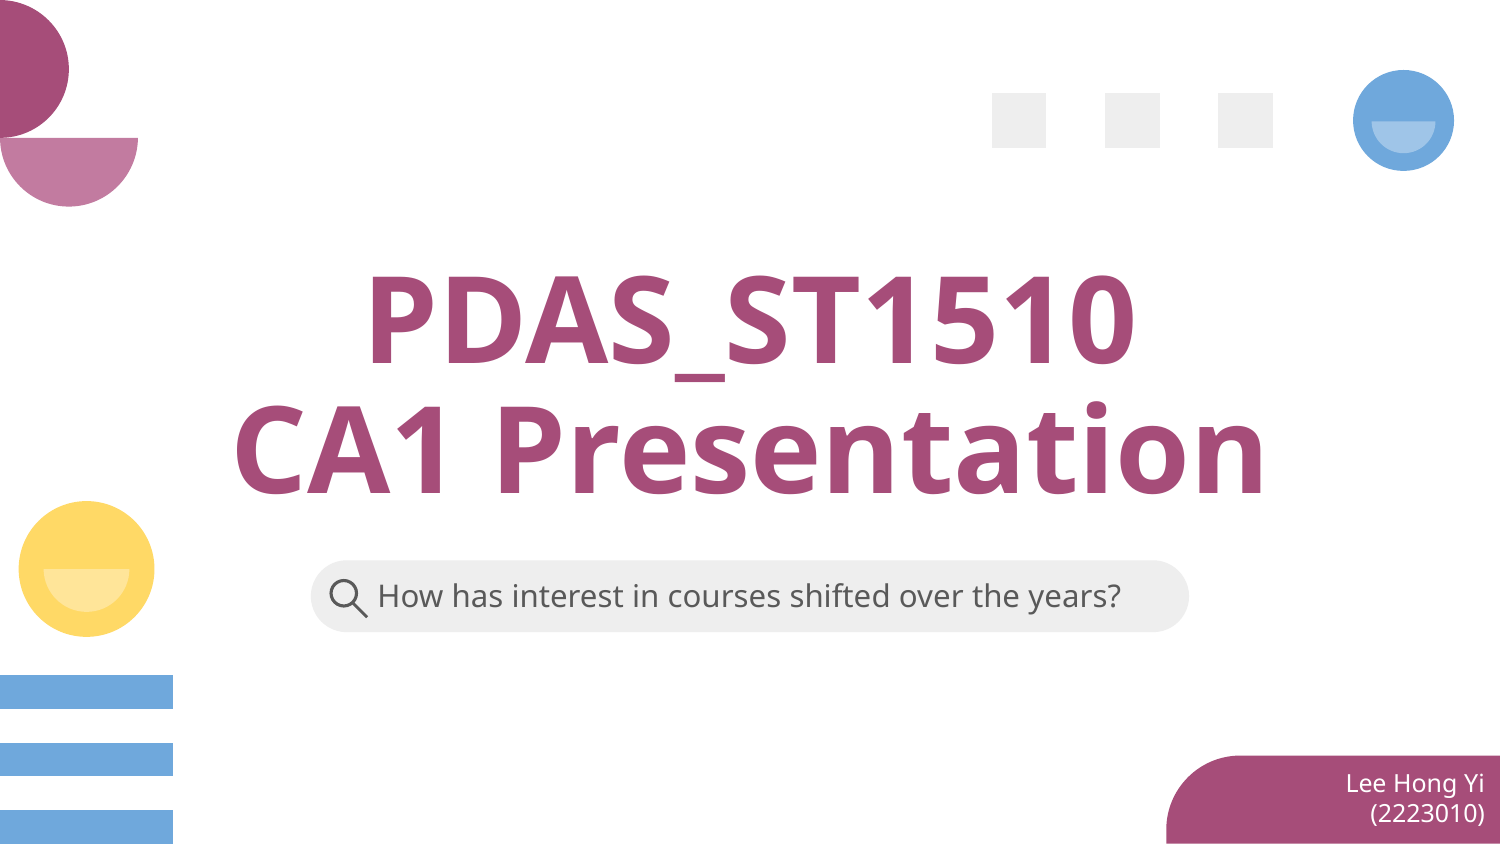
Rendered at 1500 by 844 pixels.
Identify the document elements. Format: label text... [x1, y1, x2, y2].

text_box Lee Hong Yi (2223010) [1242, 752, 1500, 843]
title PDAS_ST1510 CA1 Presentation [125, 254, 1375, 535]
subtitle How has interest in courses shifted over the years? [310, 558, 1190, 631]
